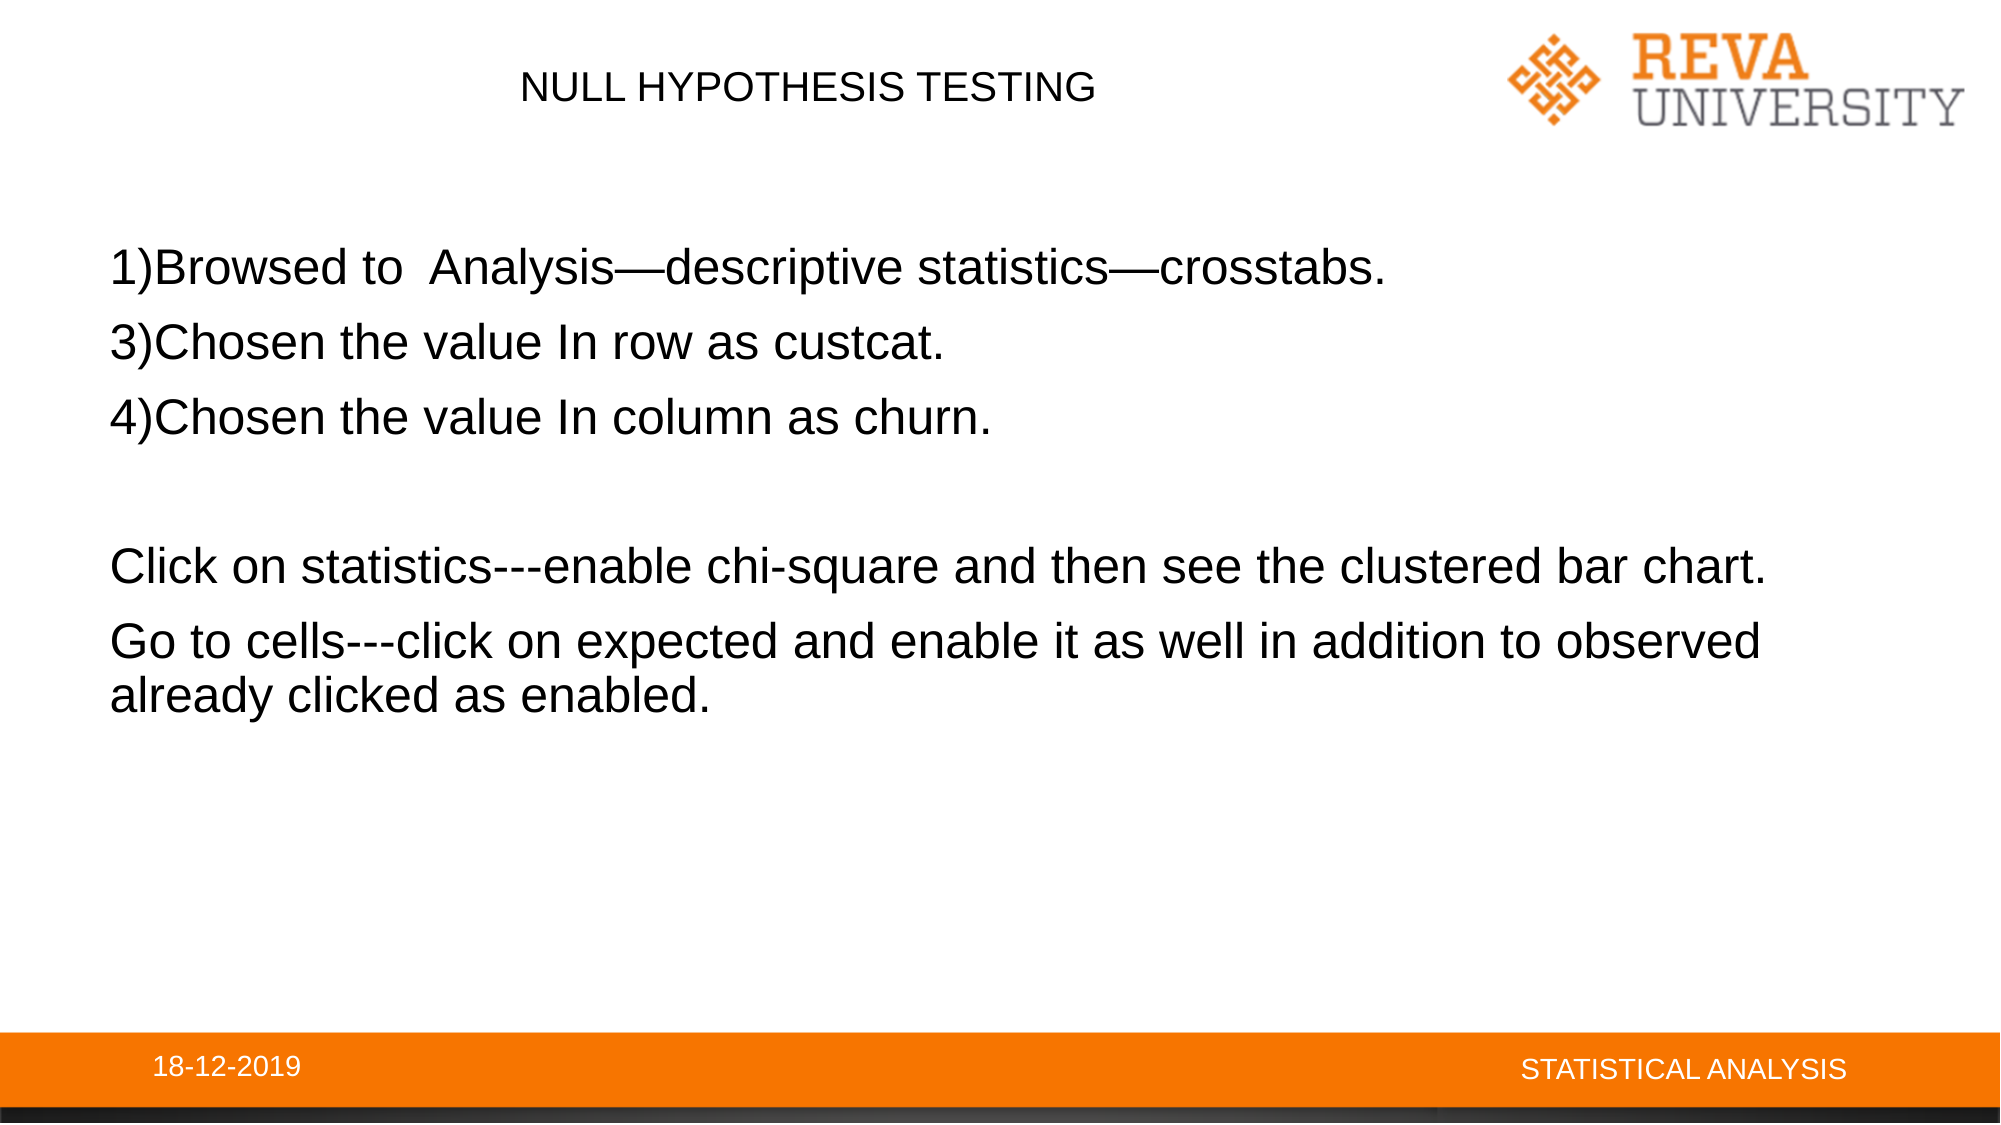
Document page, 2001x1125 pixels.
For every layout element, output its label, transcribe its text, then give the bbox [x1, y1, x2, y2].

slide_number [137, 1039, 588, 1100]
footer STATISTICAL ANALYSIS [1187, 1042, 1863, 1103]
picture [1507, 15, 1988, 144]
picture [0, 1020, 2000, 1123]
subtitle 1)Browsed to Analysis—descriptive statistics—crosstabs. 3)Chosen the value In row as custcat. 4)Chosen the value In column as churn. Click on statistics---enable chi-square and then see the clustered bar chart. Go to cells---click on expected and enable it as well in addition to observed already clicked as enabled. [94, 233, 1940, 958]
text_box NULL HYPOTHESIS TESTING [64, 41, 1565, 118]
